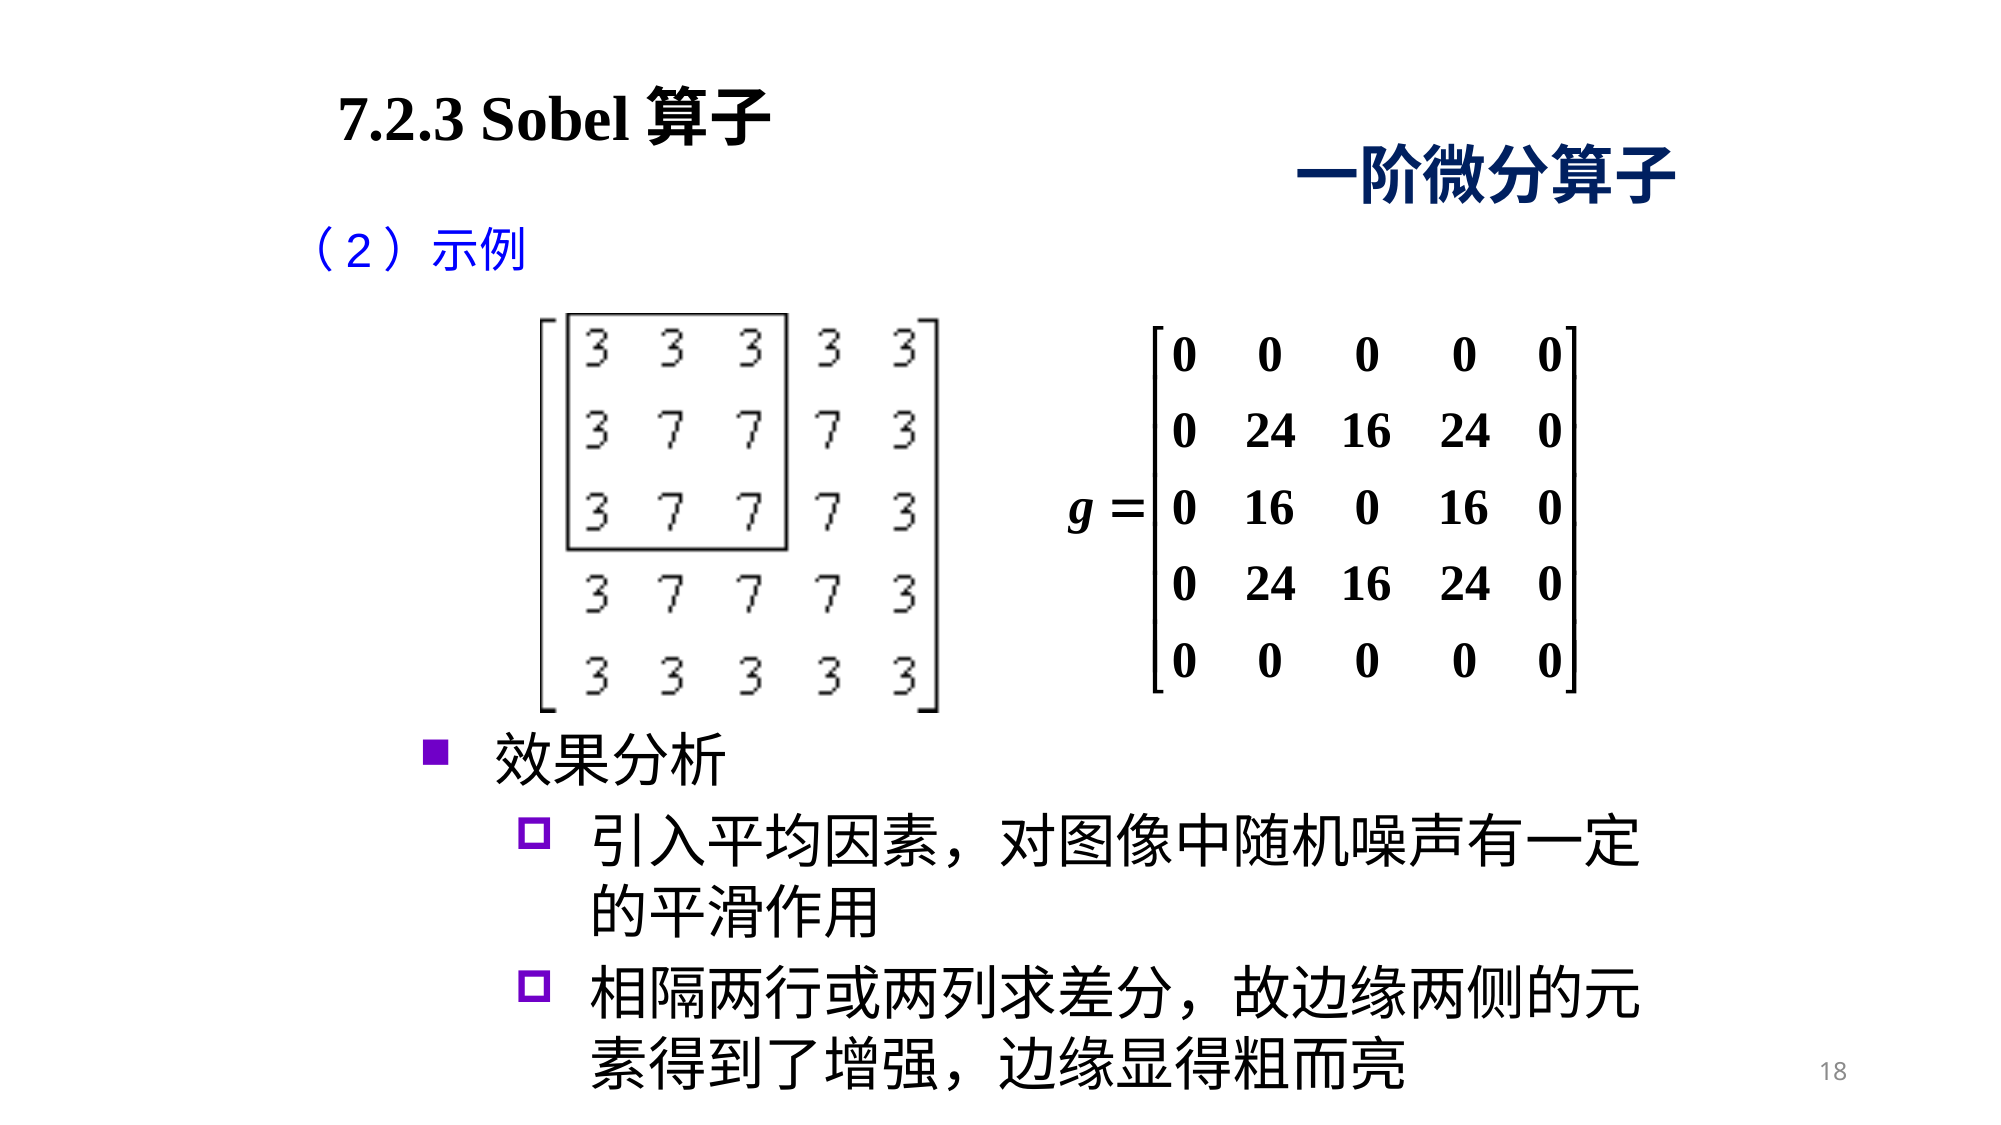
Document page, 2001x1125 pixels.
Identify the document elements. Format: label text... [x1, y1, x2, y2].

text_box 效果分析 引入平均因素，对图像中随机噪声有一定的平滑作用 相隔两行或两列求差分，故边缘两侧的元素得到了增强，边缘显得粗而亮 [379, 713, 1678, 1107]
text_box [1057, 315, 1594, 702]
slide_number 18 [1678, 1042, 1863, 1103]
text_box 7.2.3 Sobel算子 [322, 50, 1129, 180]
text_box （2）示例 [267, 209, 547, 287]
picture [540, 313, 943, 713]
text_box 一阶微分算子 [1278, 140, 1678, 206]
